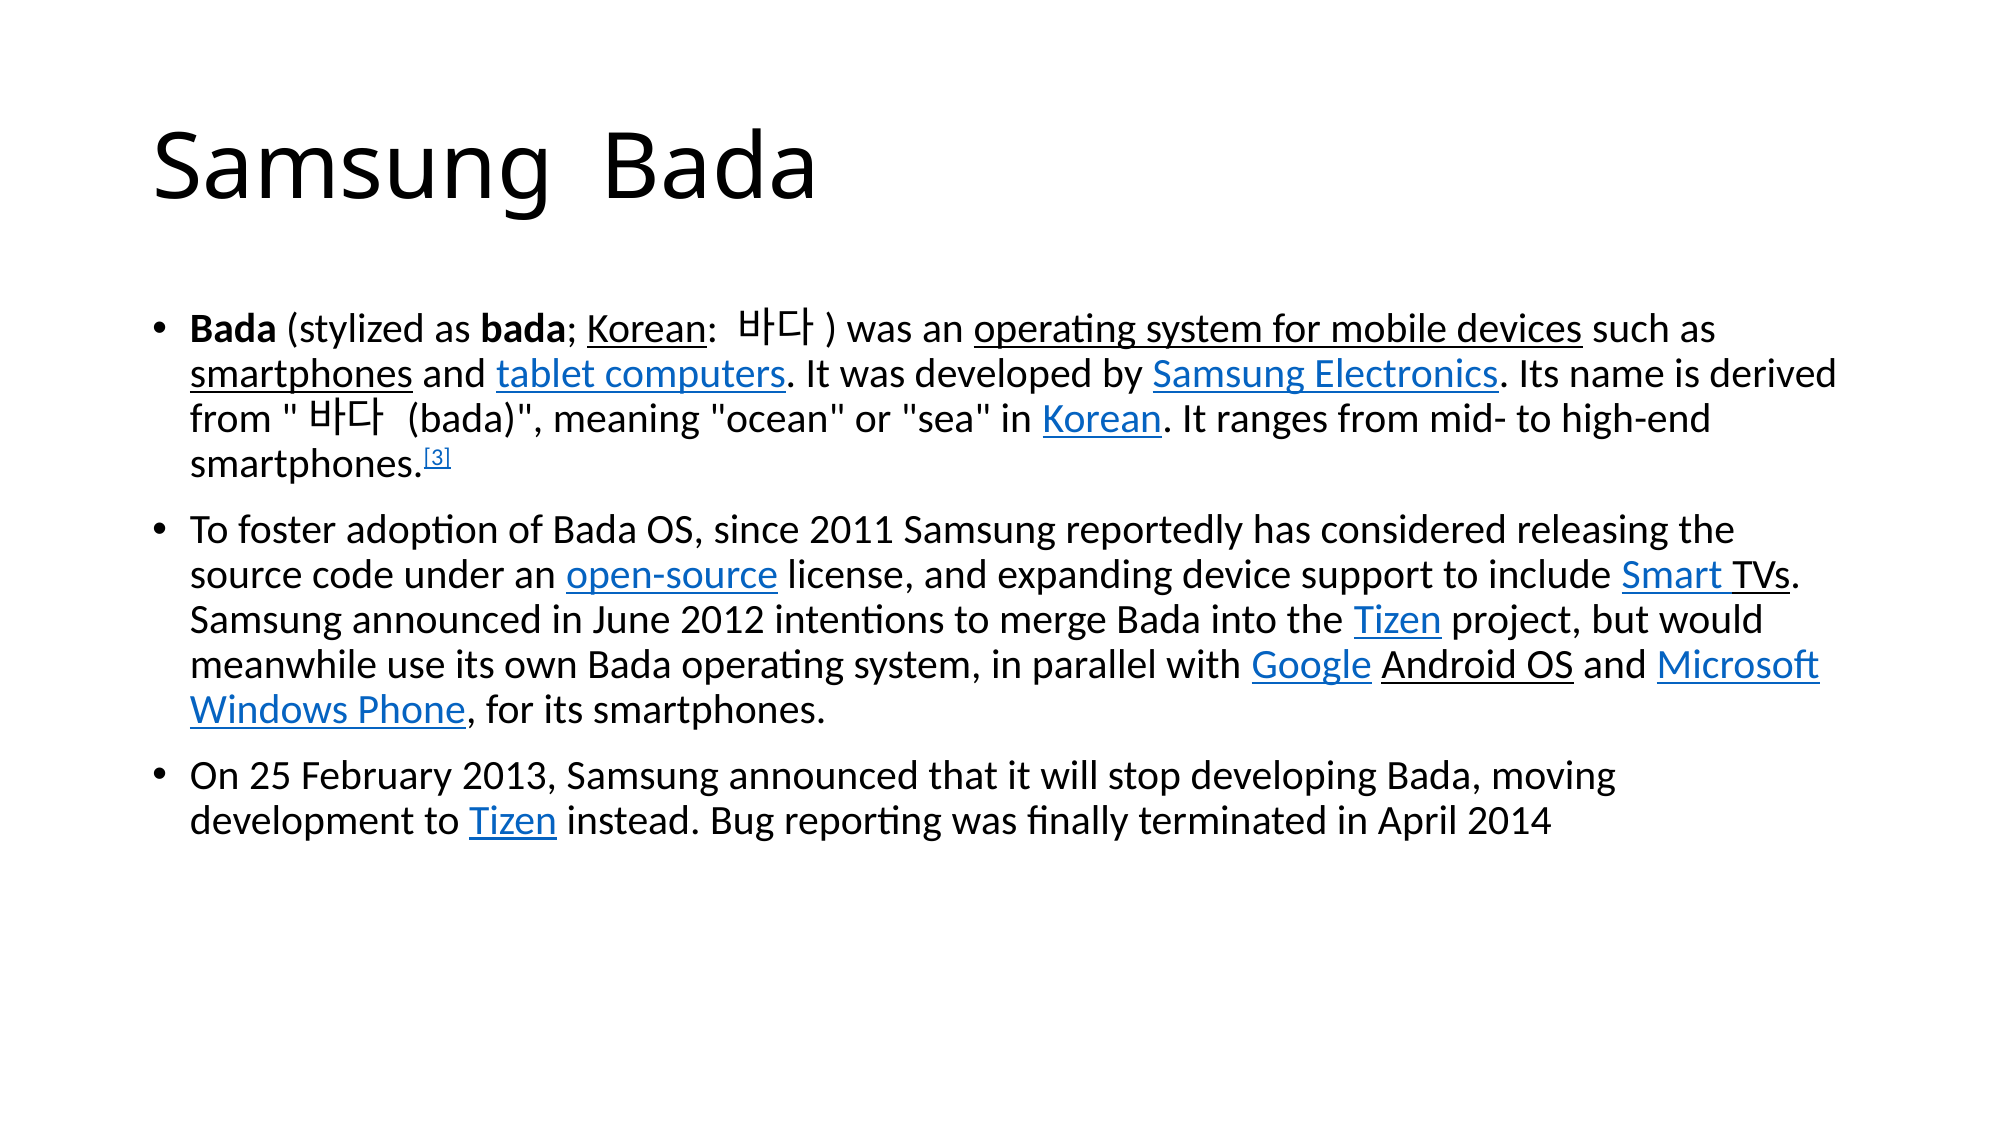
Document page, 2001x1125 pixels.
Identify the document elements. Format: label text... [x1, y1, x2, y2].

title Samsung Bada [137, 59, 1863, 278]
list Bada (stylized as bada; Korean: 바다) was an operating system for mobile devices such as smartphones and tablet computers. It was developed by Samsung Electronics. Its name is derived from "바다 (bada)", meaning "ocean" or "sea" in Korean. It ranges from mid- to high-end smartphones.[3] To foster adoption of Bada OS, since 2011 Samsung reportedly has considered releasing the source code under an open-source license, and expanding device support to include Smart TVs. Samsung announced in June 2012 intentions to merge Bada into the Tizen project, but would meanwhile use its own Bada operating system, in parallel with Google Android OS and Microsoft Windows Phone, for its smartphones. On 25 February 2013, Samsung announced that it will stop developing Bada, moving development to Tizen instead. Bug reporting was finally terminated in April 2014 [137, 299, 1863, 1014]
